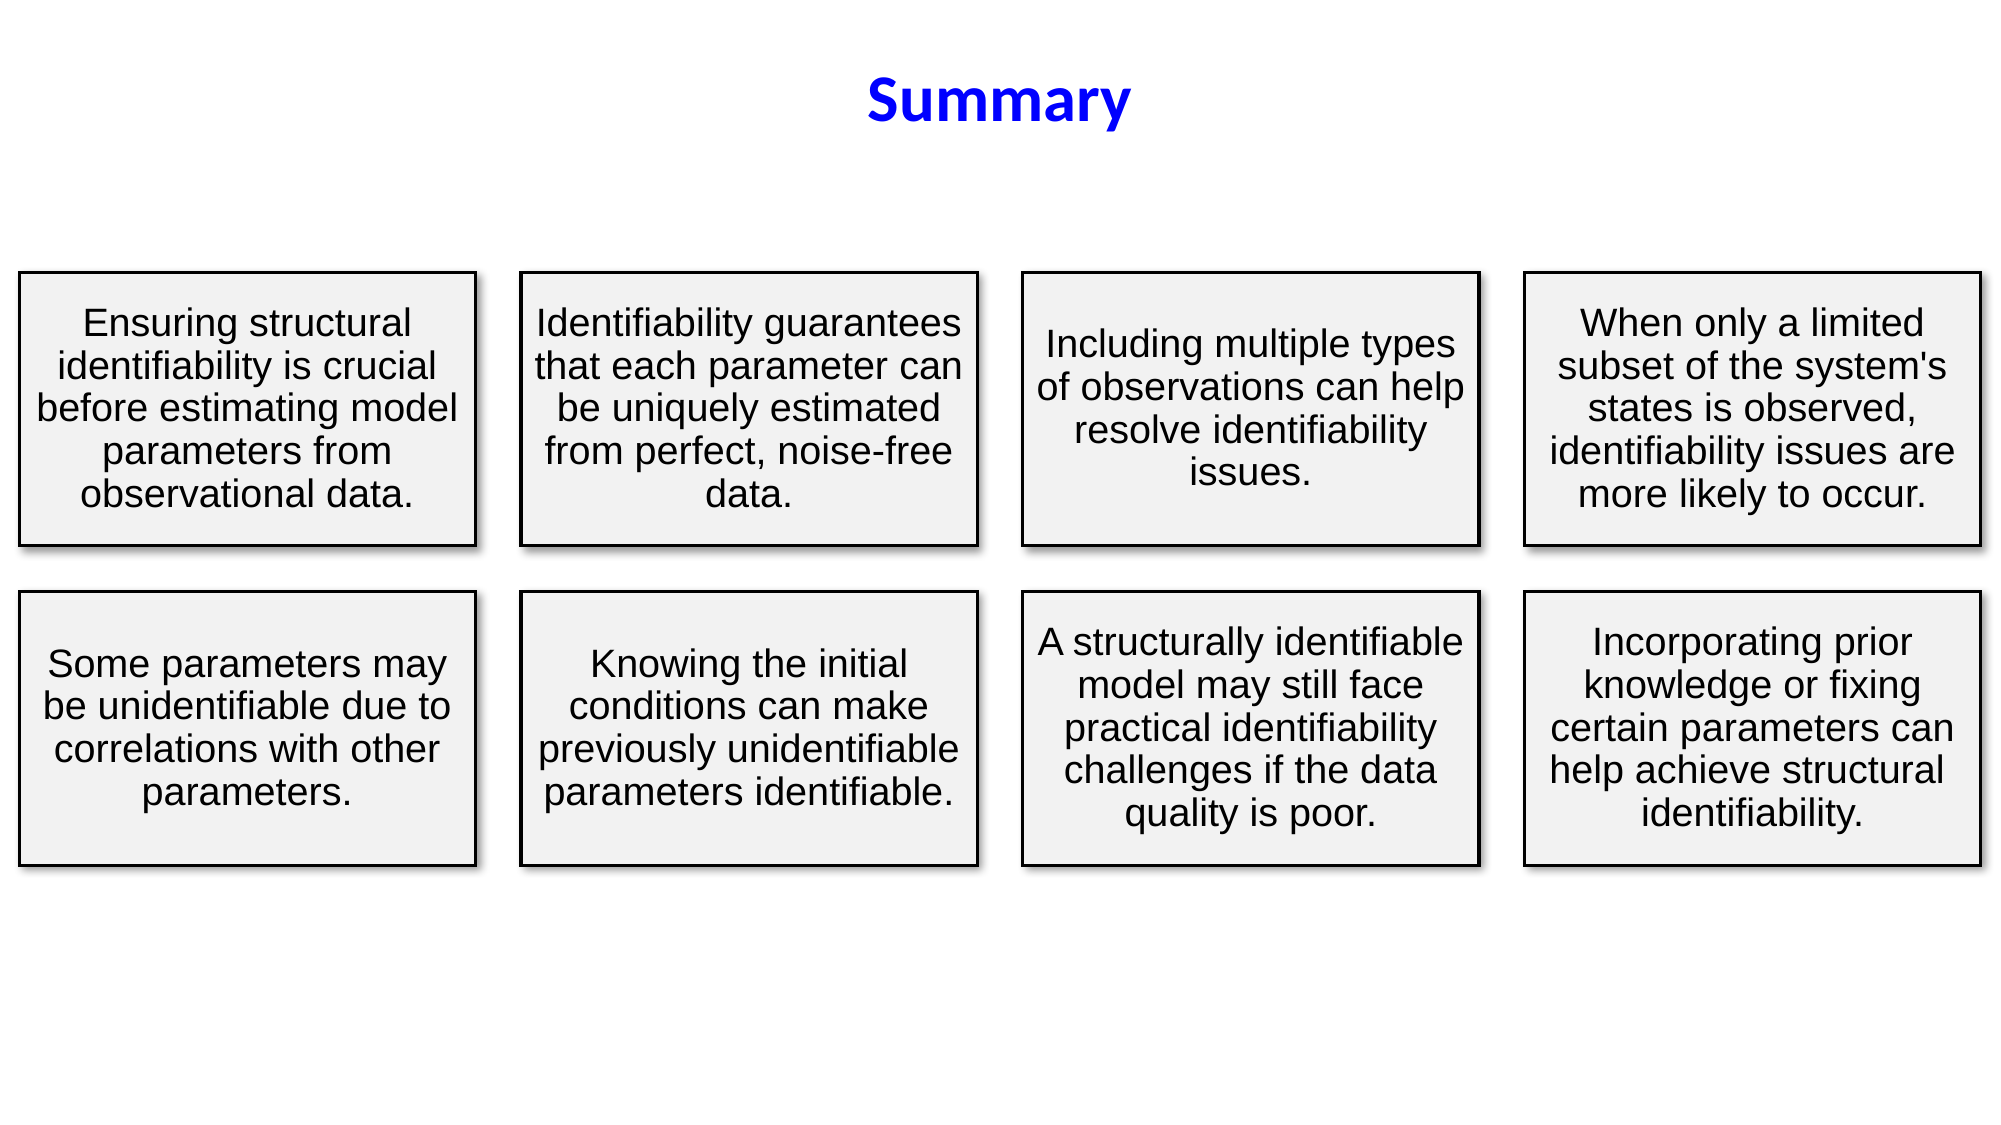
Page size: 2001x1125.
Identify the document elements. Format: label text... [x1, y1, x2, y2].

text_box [18, 123, 1982, 1014]
text_box Summary [296, 46, 1704, 123]
